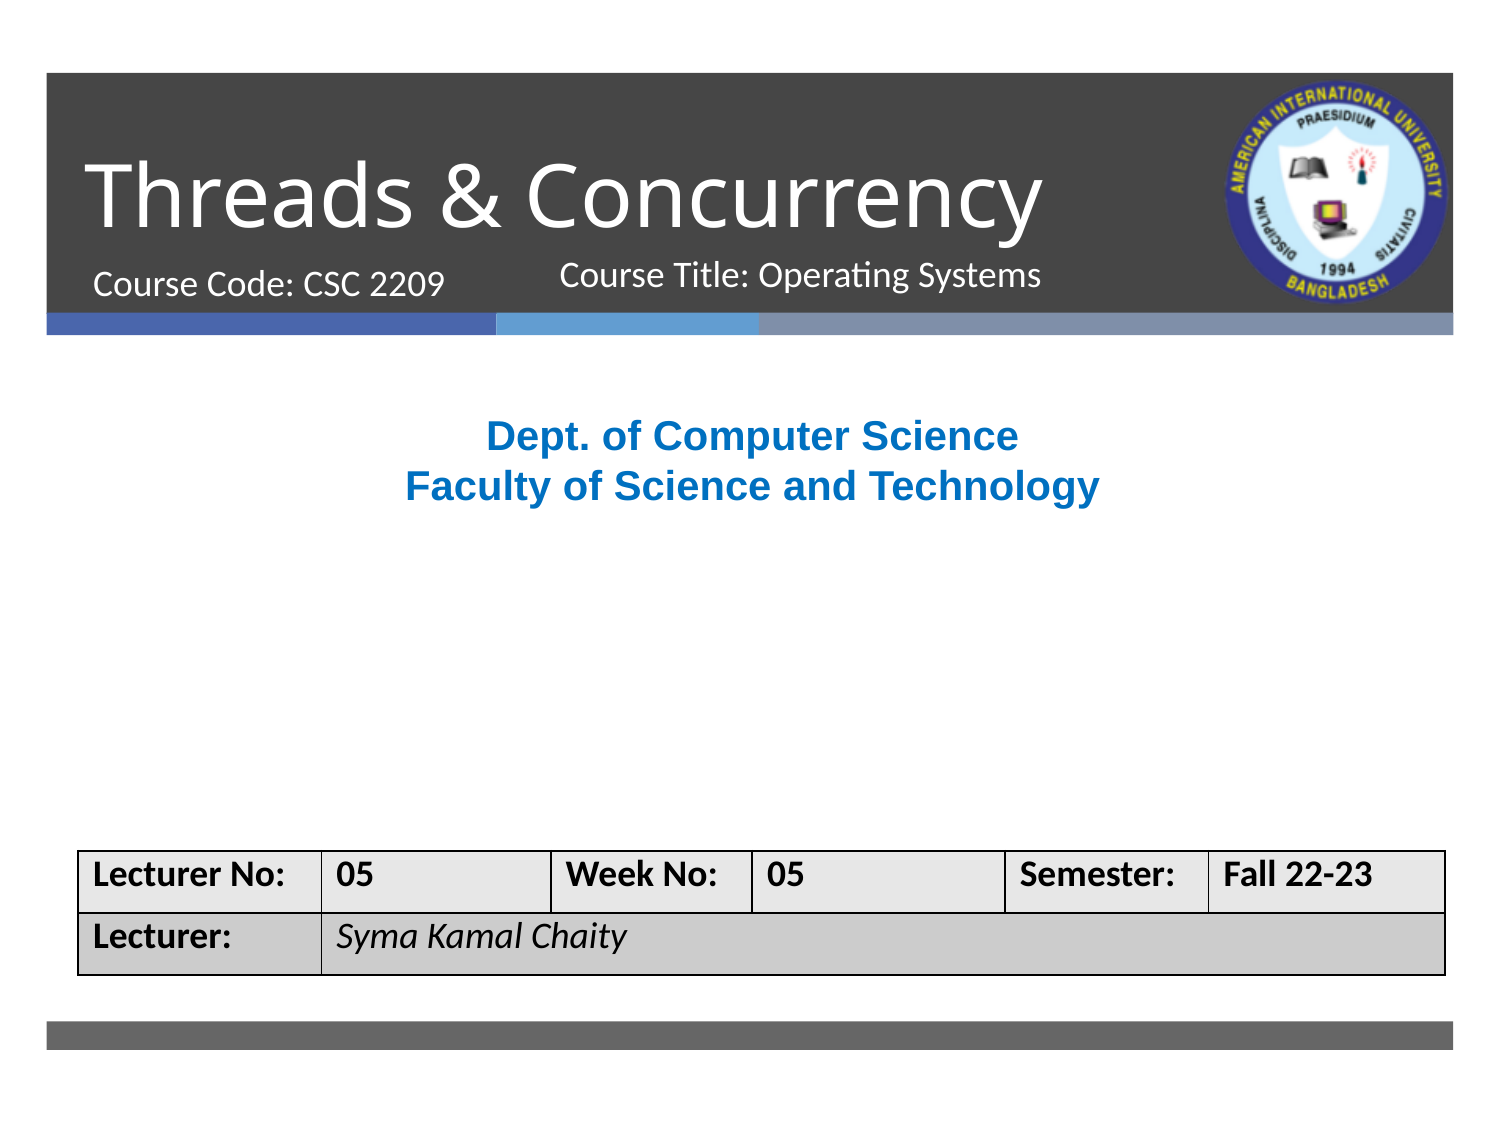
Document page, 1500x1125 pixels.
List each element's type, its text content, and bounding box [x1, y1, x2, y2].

picture [1228, 75, 1454, 310]
text_box Course Title: Operating Systems [544, 252, 1228, 332]
table_header Semester: [1006, 852, 1208, 912]
subtitle Course Code: CSC 2209 [78, 251, 536, 331]
table_header 05 [753, 852, 1004, 912]
text_box Dept. of Computer Science Faculty of Science and Technology [12, 401, 1493, 517]
table_cell Syma Kamal Chaity [322, 914, 1444, 974]
title Threads & Concurrency [69, 73, 1351, 253]
table_cell Lecturer: [79, 914, 321, 974]
table_header Fall 22-23 [1209, 852, 1444, 912]
table_header Week No: [552, 852, 751, 912]
table_header 05 [322, 852, 550, 912]
table_header Lecturer No: [79, 852, 321, 912]
